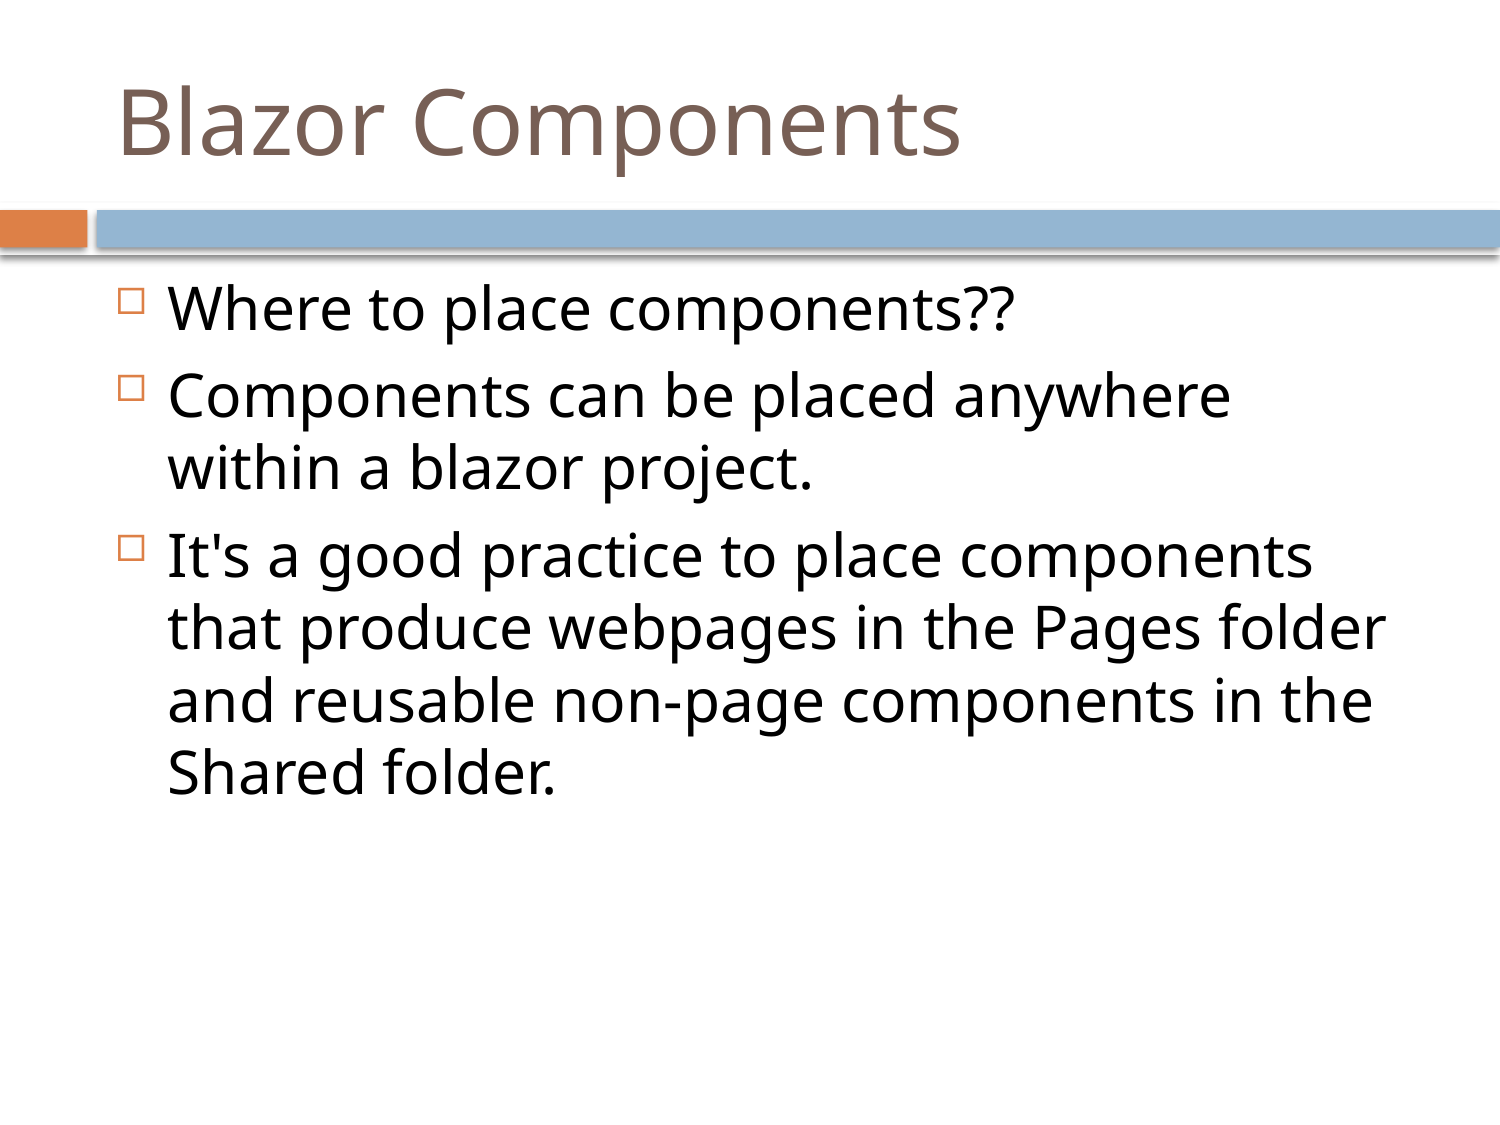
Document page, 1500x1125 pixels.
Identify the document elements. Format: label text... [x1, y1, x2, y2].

list Where to place components?? Components can be placed anywhere within a blazor project. It's a good practice to place components that produce webpages in the Pages folder and reusable non-page components in the Shared folder. [100, 262, 1438, 1000]
title Blazor Components [100, 37, 1438, 200]
